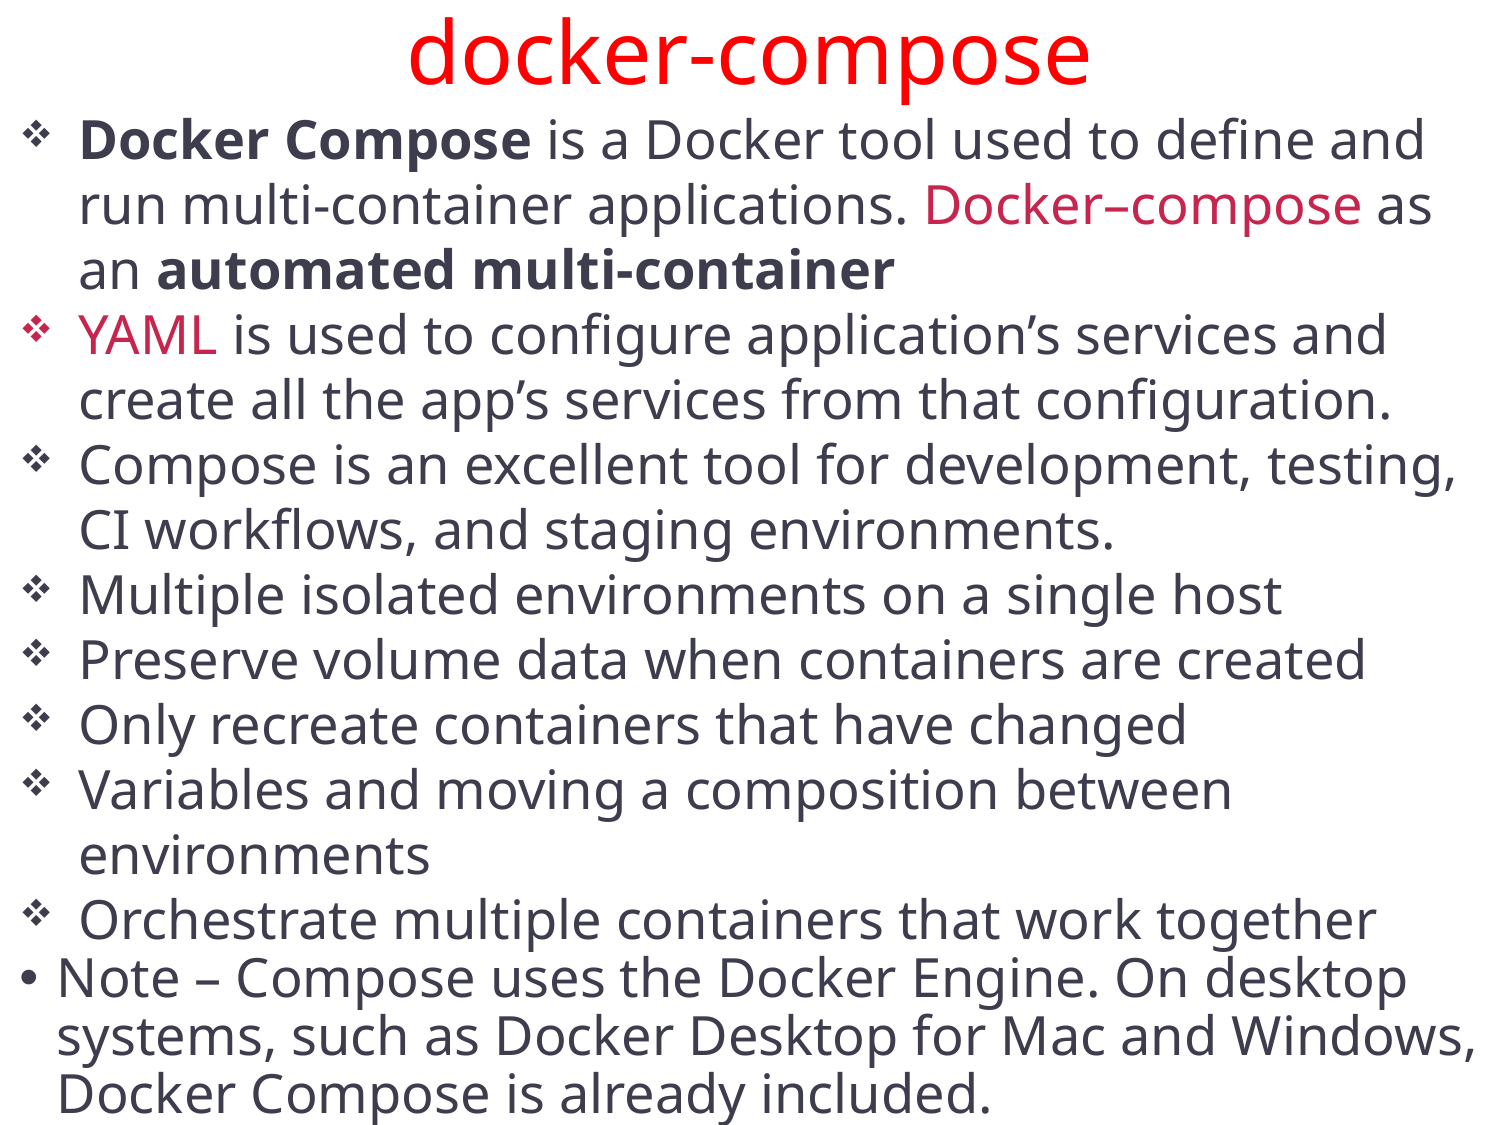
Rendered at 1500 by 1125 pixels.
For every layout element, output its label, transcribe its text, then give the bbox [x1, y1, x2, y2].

list Docker Compose is a Docker tool used to define and run multi-container applications. Docker–compose as an automated multi-container YAML is used to configure application’s services and create all the app’s services from that configuration. Compose is an excellent tool for development, testing, CI workflows, and staging environments. Multiple isolated environments on a single host Preserve volume data when containers are created Only recreate containers that have changed Variables and moving a composition between environments Orchestrate multiple containers that work together Note – Compose uses the Docker Engine. On desktop systems, such as Docker Desktop for Mac and Windows, Docker Compose is already included. [4, 105, 1500, 1125]
title docker-compose [0, 1, 1500, 112]
